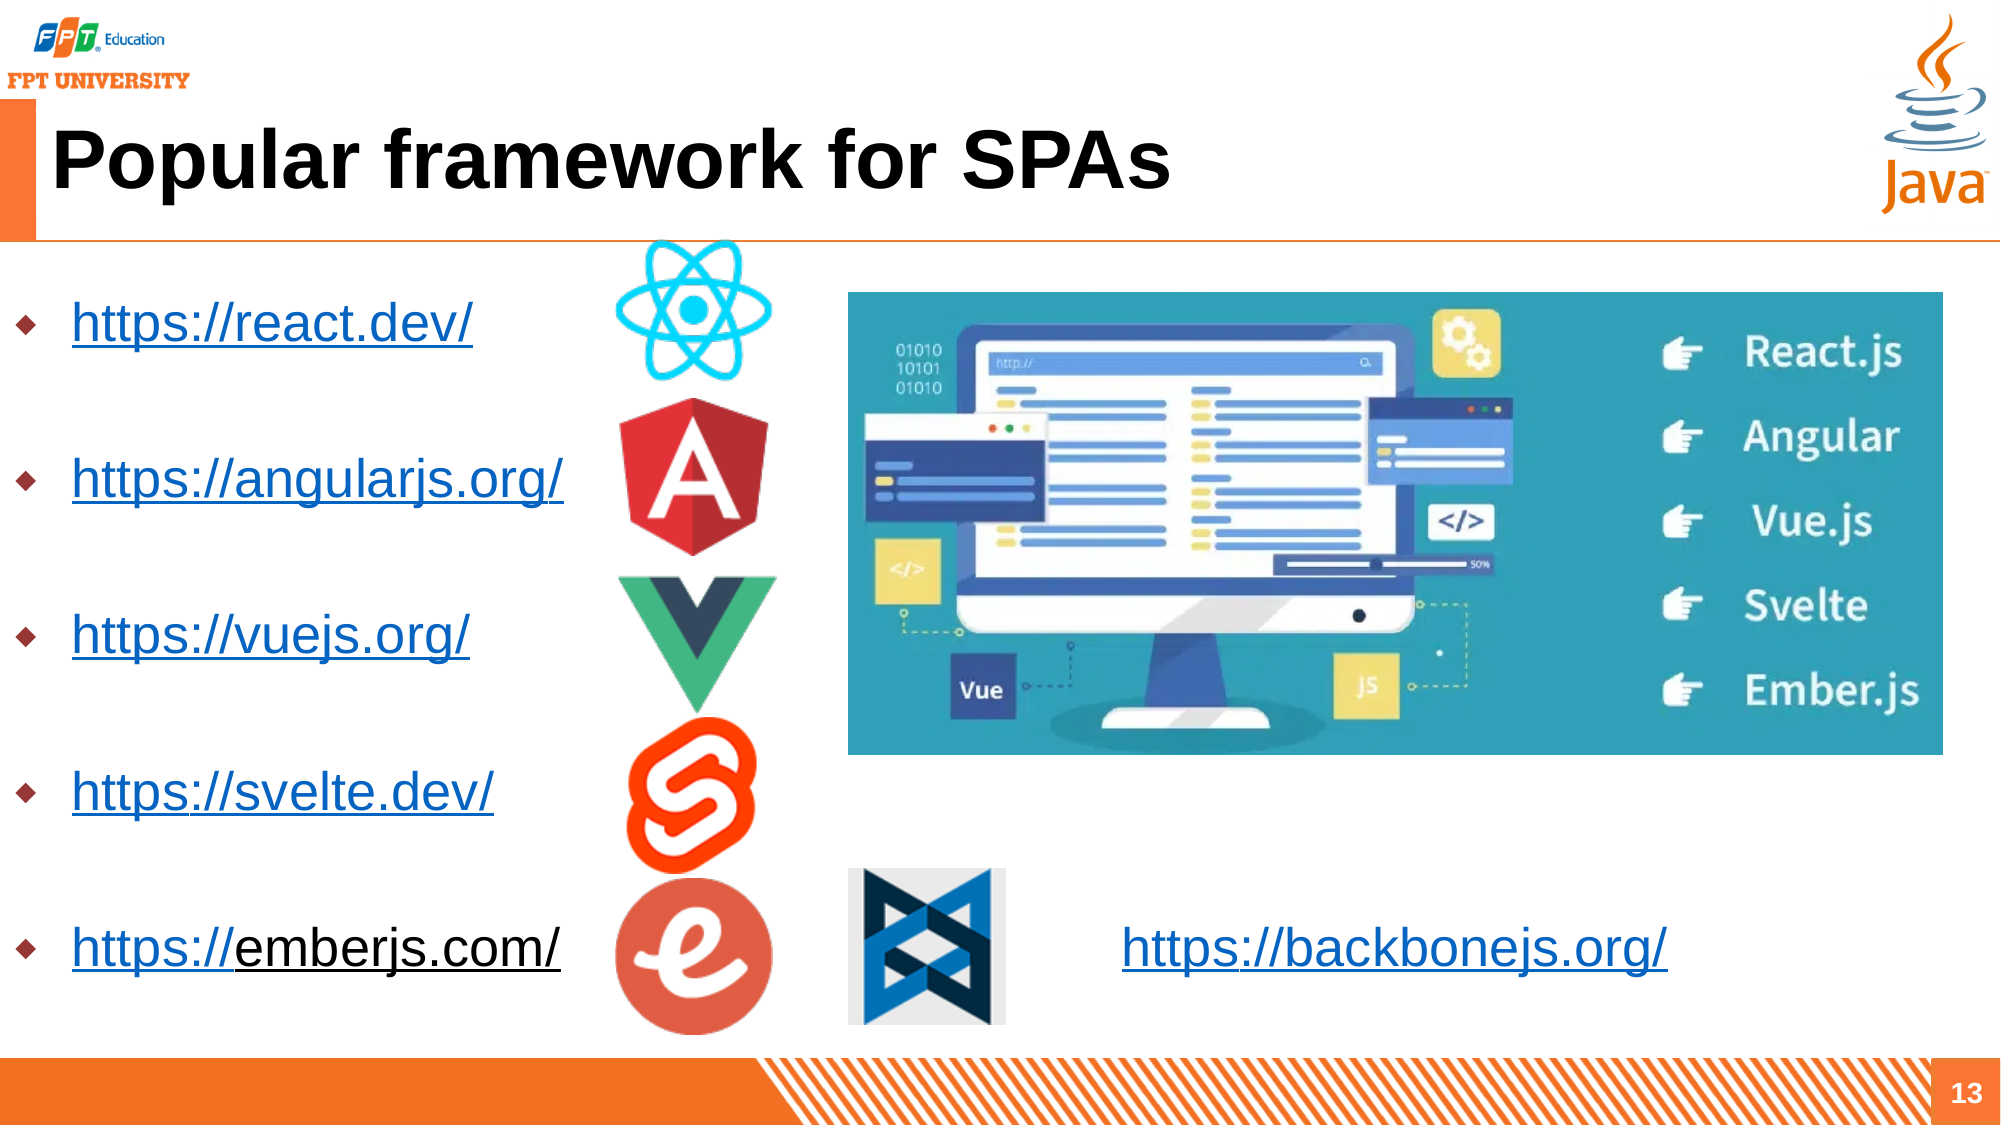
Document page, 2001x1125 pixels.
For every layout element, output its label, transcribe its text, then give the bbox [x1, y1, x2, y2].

picture [1868, 4, 2000, 226]
picture [614, 231, 774, 389]
picture [612, 566, 777, 874]
title Popular framework for SPAs [36, 108, 1869, 215]
picture [614, 878, 773, 1035]
picture [0, 1058, 1934, 1125]
picture [614, 398, 773, 556]
picture [0, 2, 197, 99]
picture [848, 867, 1006, 1025]
list https://react.dev/ https://angularjs.org/ https://vuejs.org/ https://svelte.dev/ https://emberjs.com/ https://backbonejs.org/ [0, 266, 2000, 1057]
picture [848, 291, 1943, 755]
slide_number 13 [1933, 1059, 2000, 1124]
